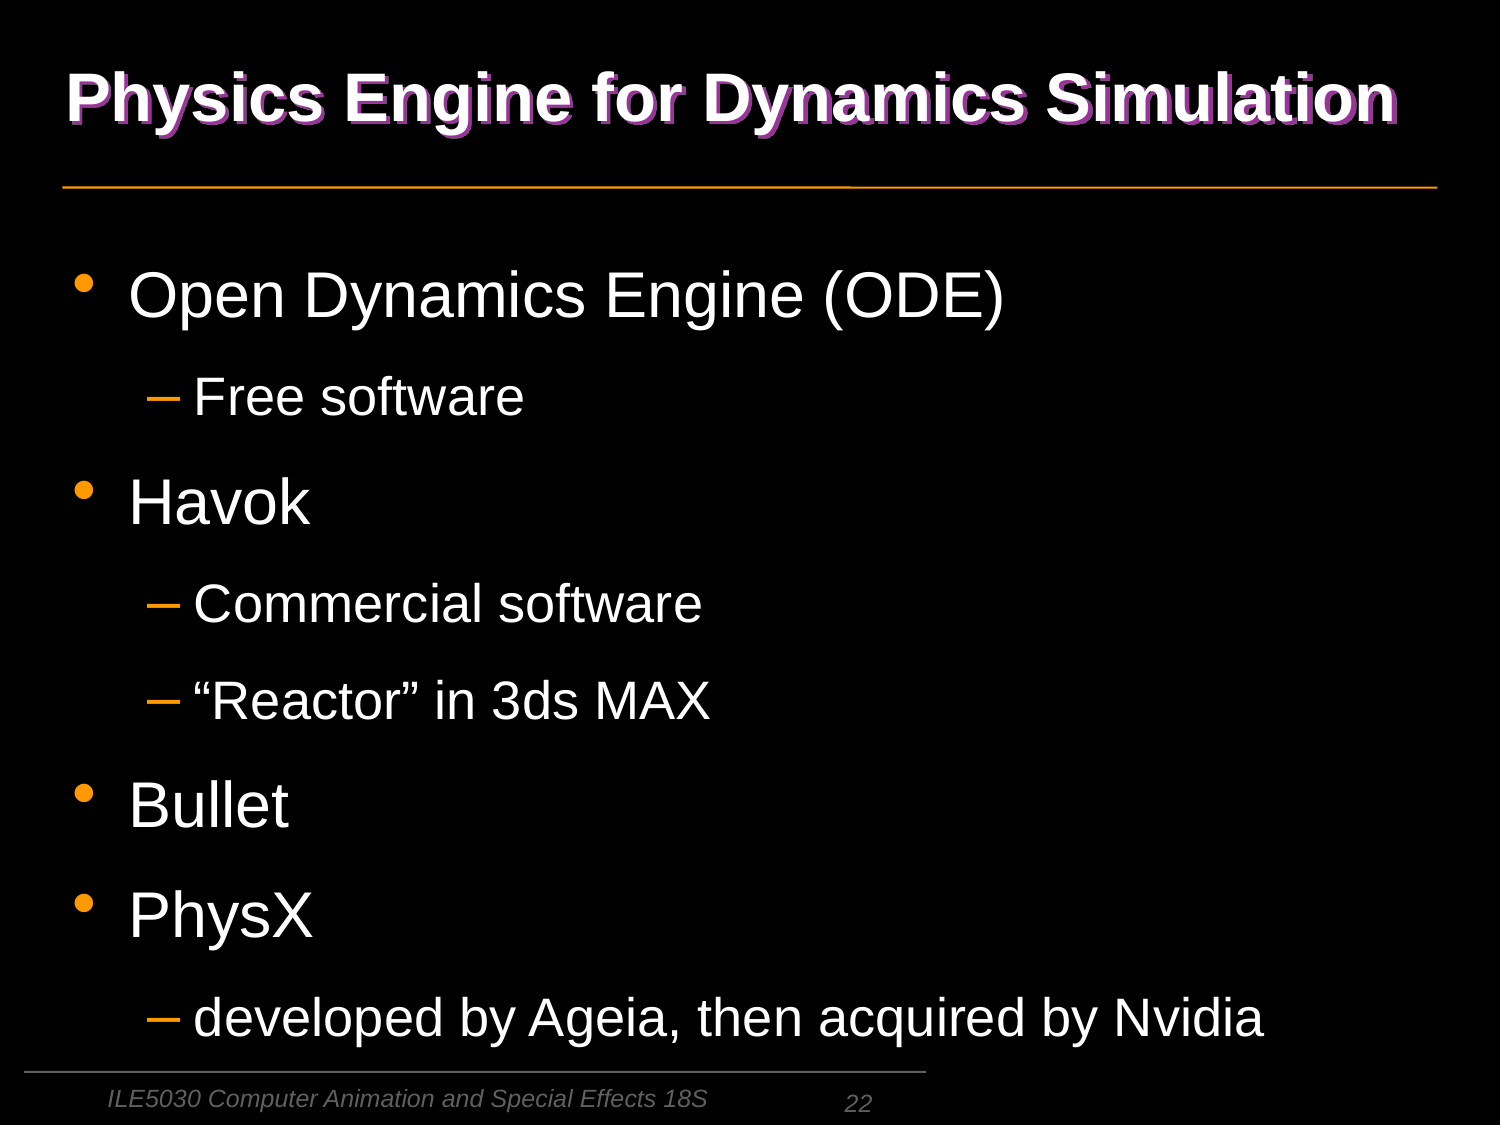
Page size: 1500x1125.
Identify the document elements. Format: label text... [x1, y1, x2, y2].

slide_number 22 [537, 1084, 888, 1125]
title Physics Engine for Dynamics Simulation [50, 0, 1425, 188]
footer ILE5030 Computer Animation and Special Effects 18S [92, 1074, 838, 1125]
list Open Dynamics Engine (ODE) Free software Havok Commercial software “Reactor” in 3ds MAX Bullet PhysX developed by Ageia, then acquired by Nvidia [57, 237, 1438, 1063]
